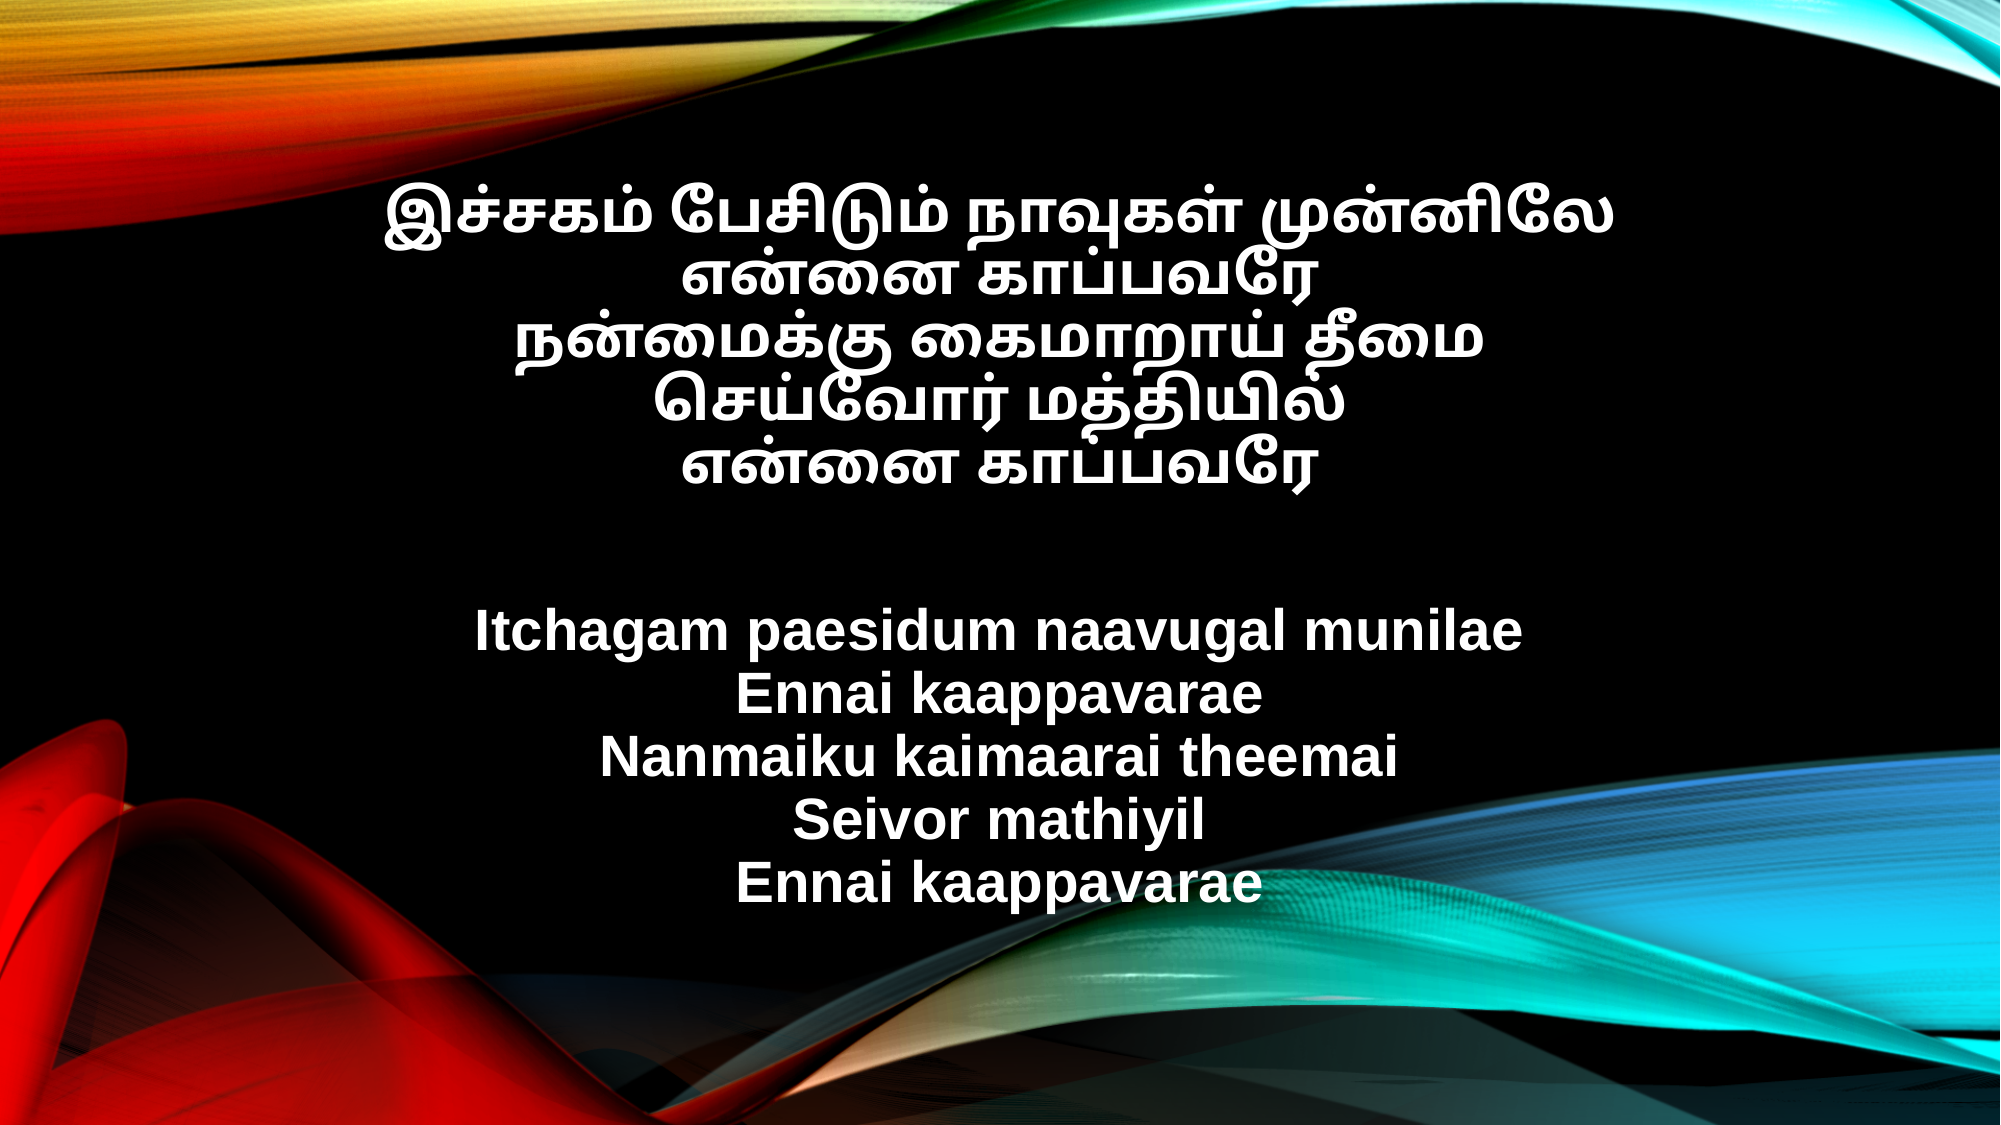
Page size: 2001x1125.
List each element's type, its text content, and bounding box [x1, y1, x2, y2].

subtitle இச்சகம் பேசிடும் நாவுகள் முன்னிலே என்னை காப்பவரே நன்மைக்கு கைமாறாய் தீமை செய்வோர் மத்தியில் என்னை காப்பவரே Itchagam paesidum naavugal munilae Ennai kaappavarae Nanmaiku kaimaarai theemai Seivor mathiyil Ennai kaappavarae [0, 0, 2000, 1125]
